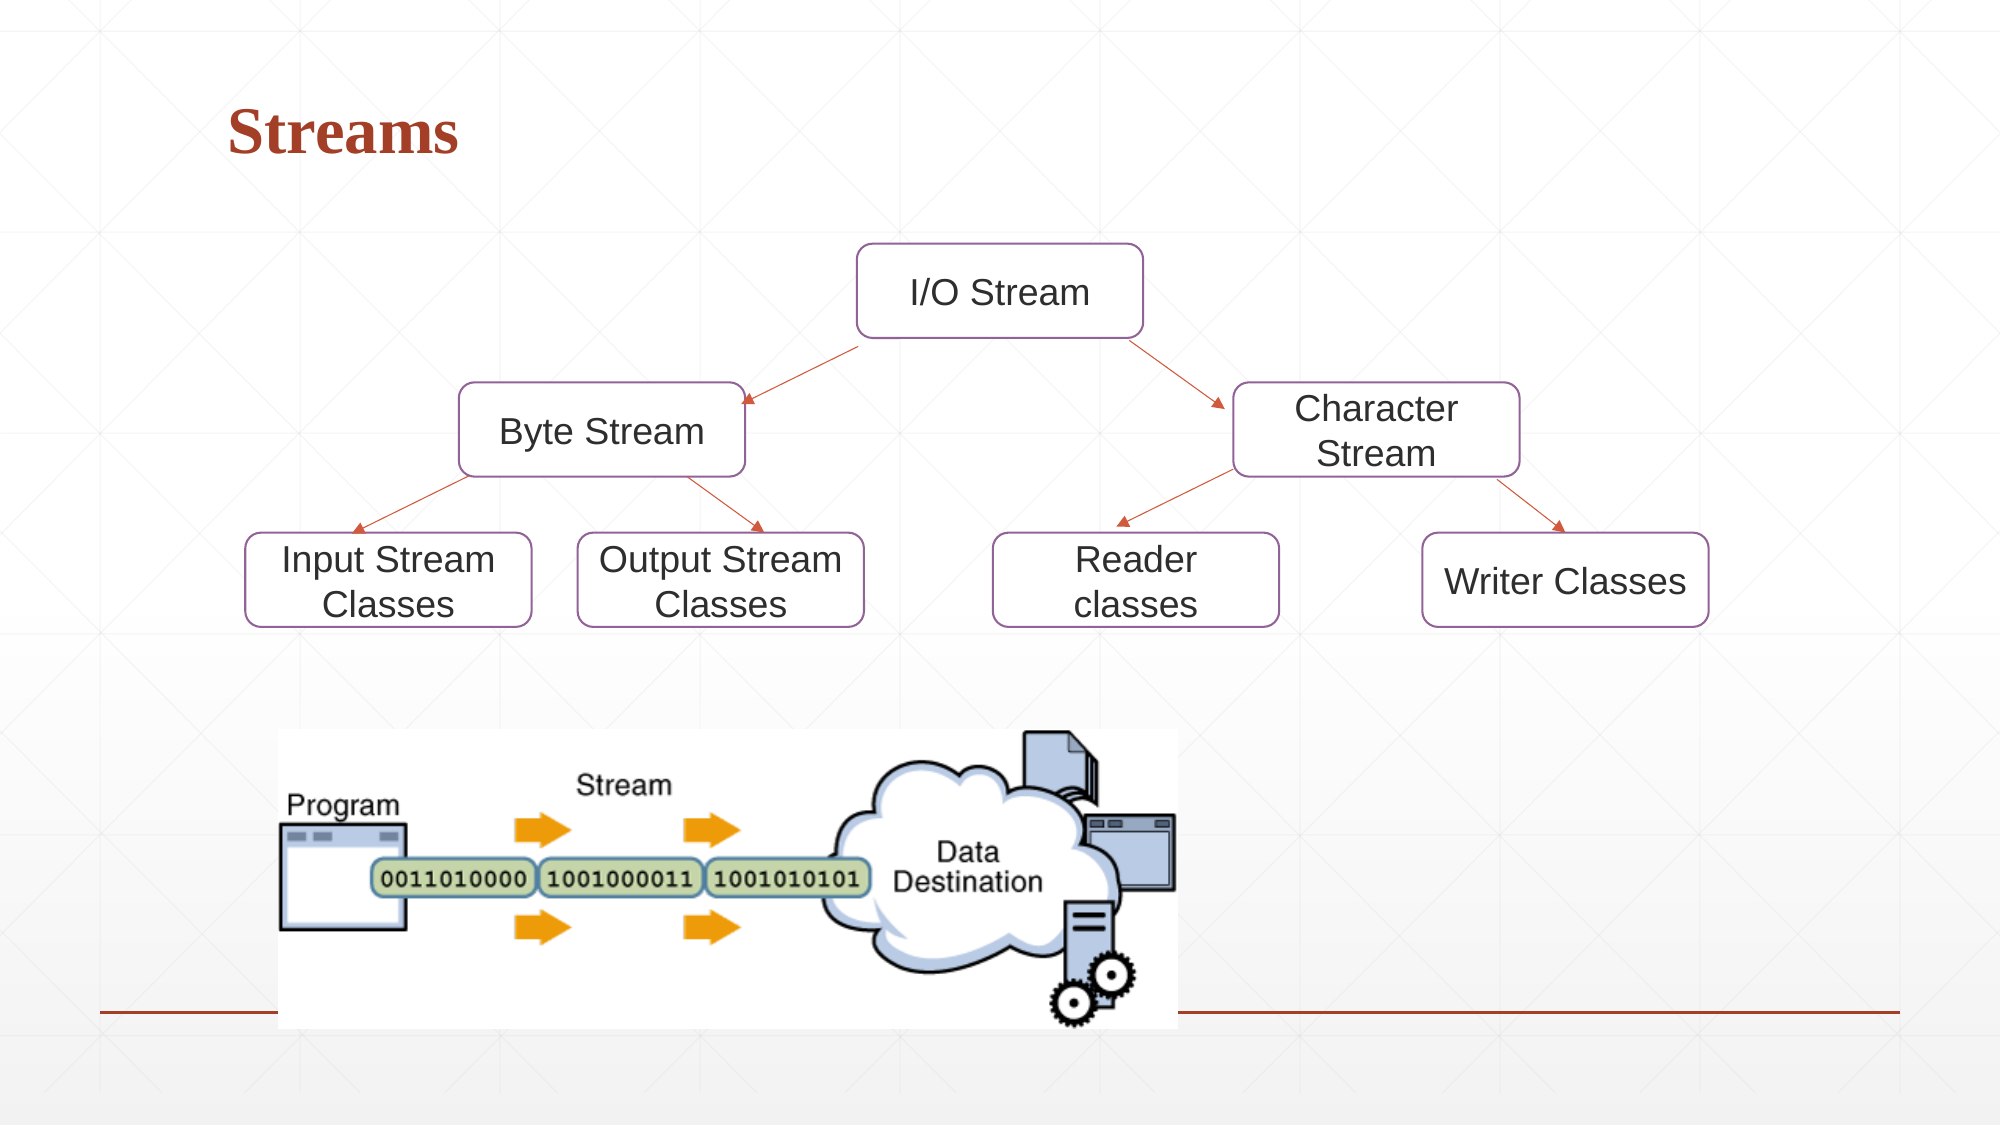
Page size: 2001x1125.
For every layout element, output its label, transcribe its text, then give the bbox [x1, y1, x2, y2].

picture [278, 729, 1178, 1029]
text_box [1116, 469, 1234, 527]
text_box Character Stream [1232, 381, 1521, 478]
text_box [351, 475, 469, 534]
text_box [1129, 340, 1225, 410]
text_box Writer Classes [1421, 531, 1710, 628]
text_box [687, 476, 765, 533]
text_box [1496, 479, 1566, 533]
text_box Output Stream Classes [576, 531, 866, 628]
text_box Input Stream Classes [244, 531, 533, 628]
text_box Reader classes [991, 531, 1281, 628]
text_box I/O Stream [855, 242, 1145, 340]
text_box Byte Stream [457, 381, 747, 478]
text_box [741, 346, 859, 405]
title Streams [212, 82, 1788, 175]
